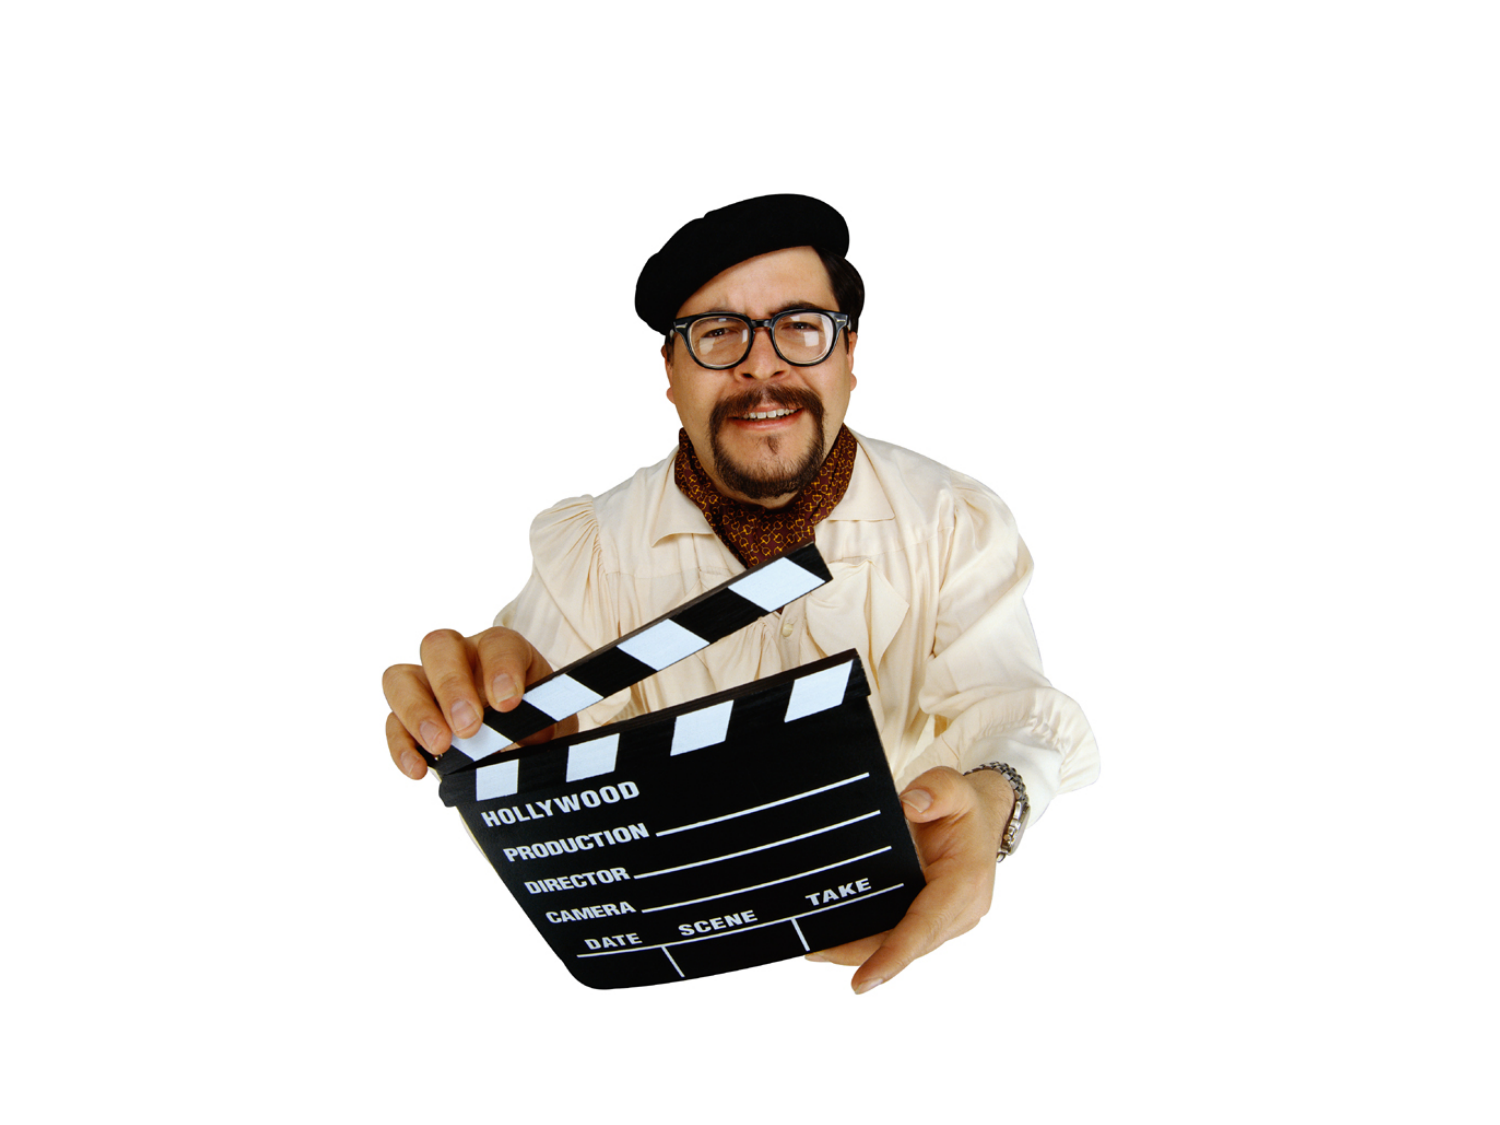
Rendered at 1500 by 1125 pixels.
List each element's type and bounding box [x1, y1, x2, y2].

picture [362, 97, 1176, 1081]
